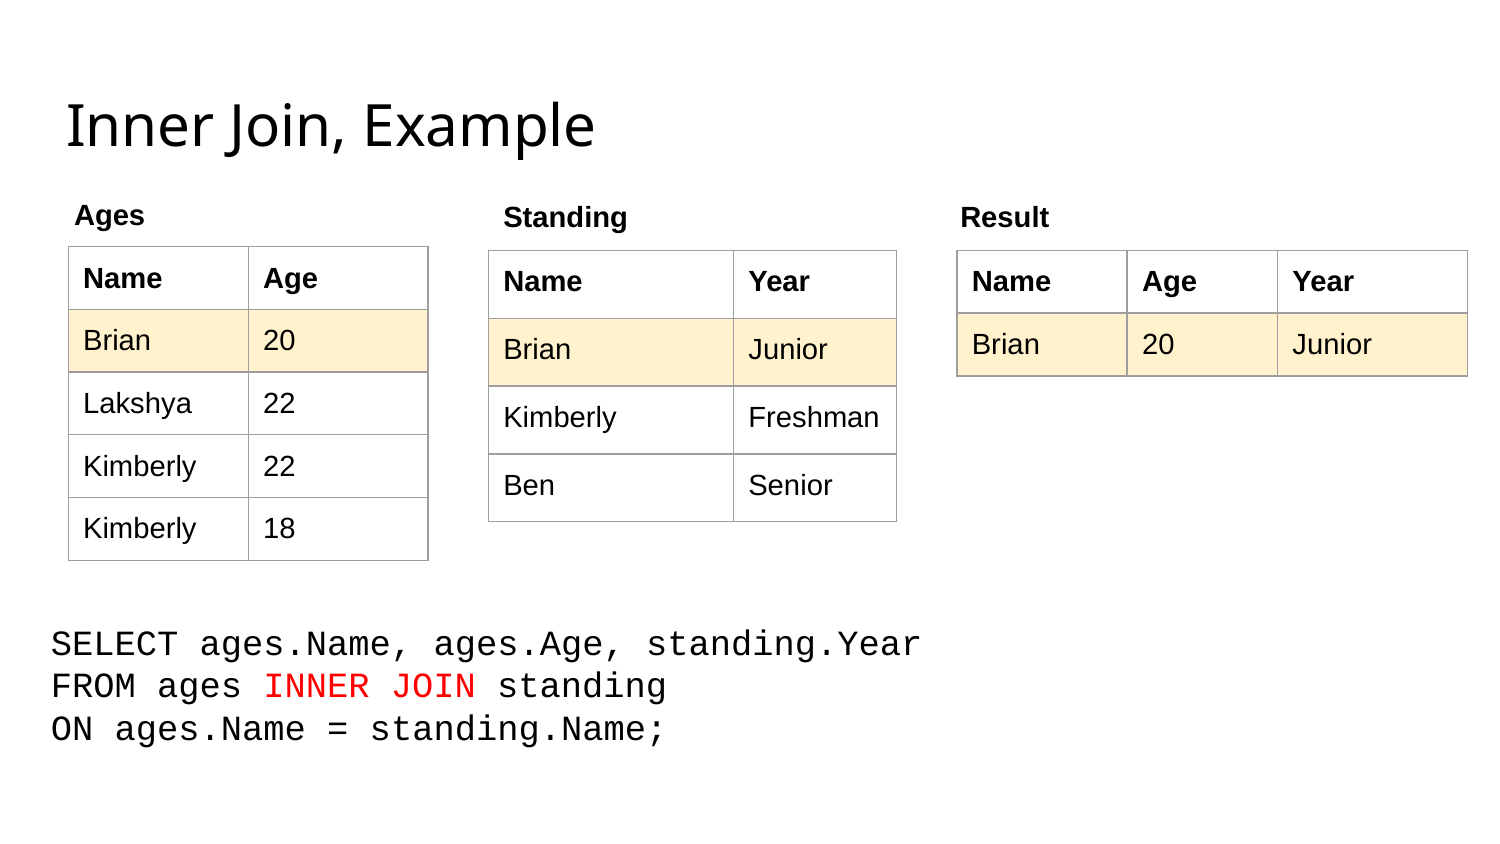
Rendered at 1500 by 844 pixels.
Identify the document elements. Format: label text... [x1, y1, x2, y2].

table_cell Senior [734, 455, 896, 521]
table_cell Brian [489, 319, 733, 385]
table_cell Ben [489, 455, 733, 521]
title Inner Join, Example [51, 72, 1449, 167]
table_header Name [69, 247, 248, 309]
table_cell 20 [1128, 314, 1277, 375]
table_cell 22 [249, 435, 427, 497]
text_box Standing [488, 183, 821, 234]
table_cell Junior [734, 319, 896, 385]
table_cell Kimberly [489, 387, 733, 453]
table_cell Brian [69, 310, 248, 371]
table_cell 18 [249, 498, 427, 560]
table_cell 20 [249, 310, 427, 371]
table_header Name [958, 251, 1126, 312]
text_box Ages [59, 181, 392, 247]
table_cell Kimberly [69, 498, 248, 560]
table_cell 22 [249, 373, 427, 434]
text_box SELECT ages.Name, ages.Age, standing.Year FROM ages INNER JOIN standing ON ages.Name = standing.Name; [35, 605, 961, 779]
table_cell Freshman [734, 387, 896, 453]
table_cell Brian [958, 314, 1126, 375]
table_header Name [489, 251, 733, 318]
table_cell Kimberly [69, 435, 248, 497]
table_header Year [734, 251, 896, 318]
table_cell Lakshya [69, 373, 248, 434]
table_cell Junior [1278, 314, 1467, 375]
table_header Age [249, 247, 427, 309]
table_header Age [1128, 251, 1277, 312]
text_box Result [945, 183, 1278, 234]
table_header Year [1278, 251, 1467, 312]
